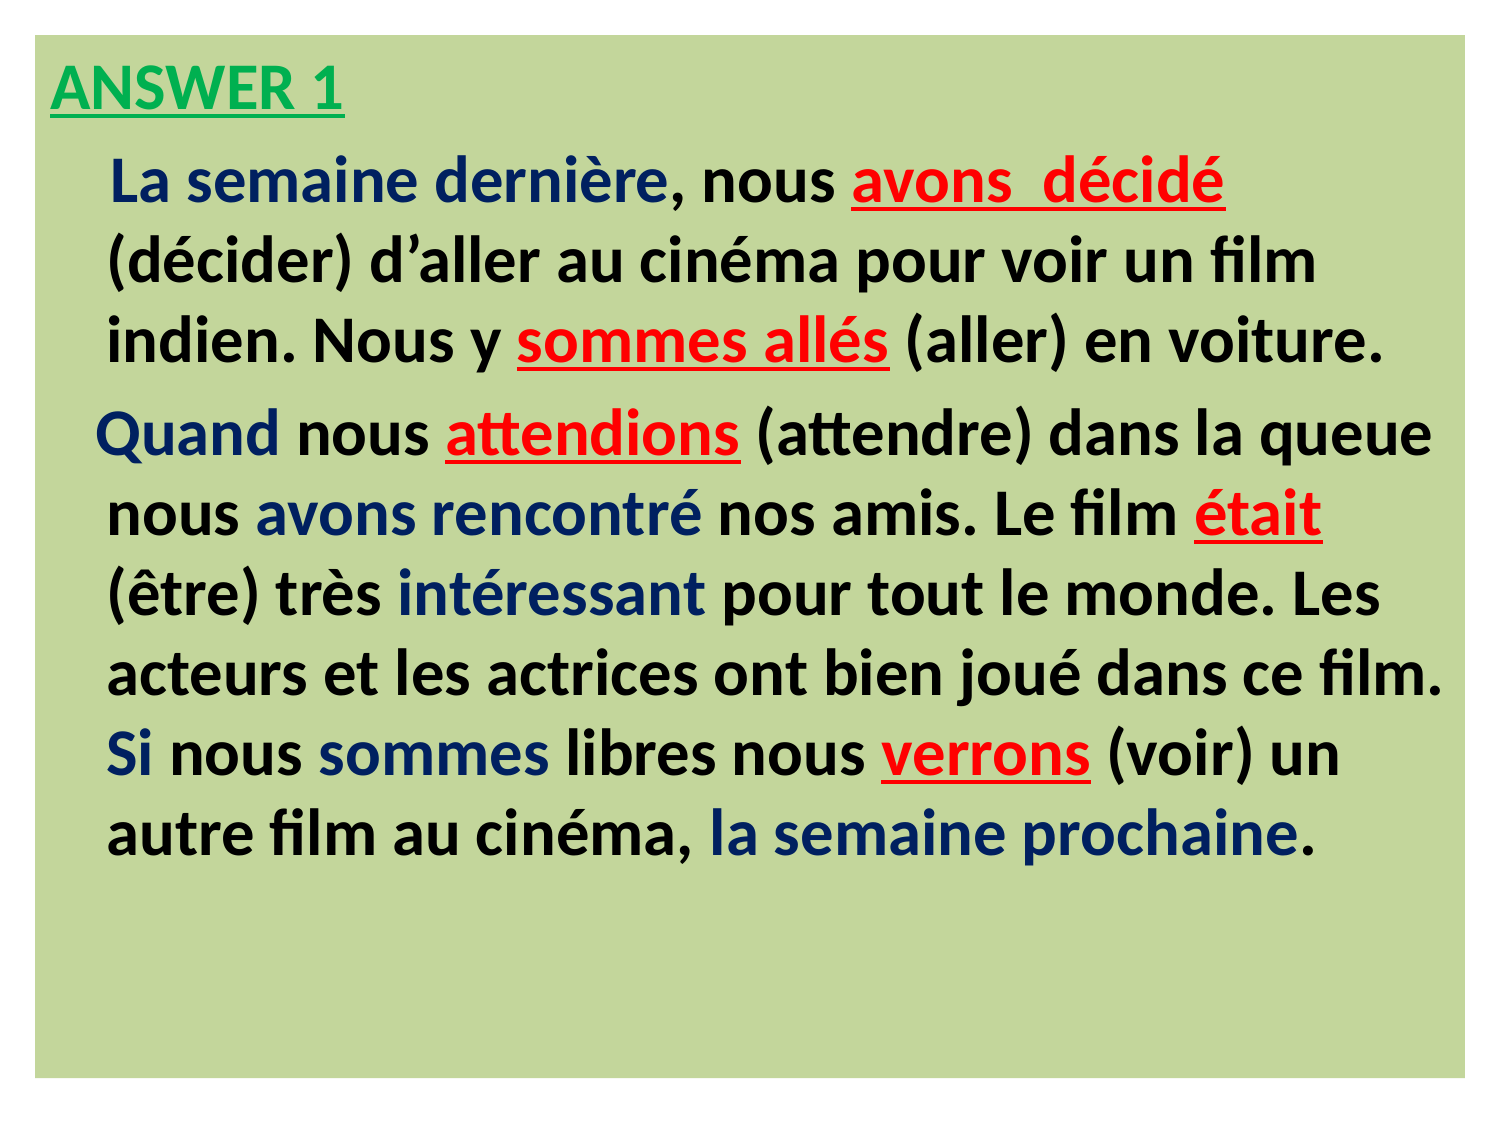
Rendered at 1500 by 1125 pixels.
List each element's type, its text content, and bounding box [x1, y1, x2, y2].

list ANSWER 1 La semaine dernière, nous avons décidé (décider) d’aller au cinéma pour voir un film indien. Nous y sommes allés (aller) en voiture. Quand nous attendions (attendre) dans la queue nous avons rencontré nos amis. Le film était (être) très intéressant pour tout le monde. Les acteurs et les actrices ont bien joué dans ce film. Si nous sommes libres nous verrons (voir) un autre film au cinéma, la semaine prochaine. [35, 35, 1465, 1079]
